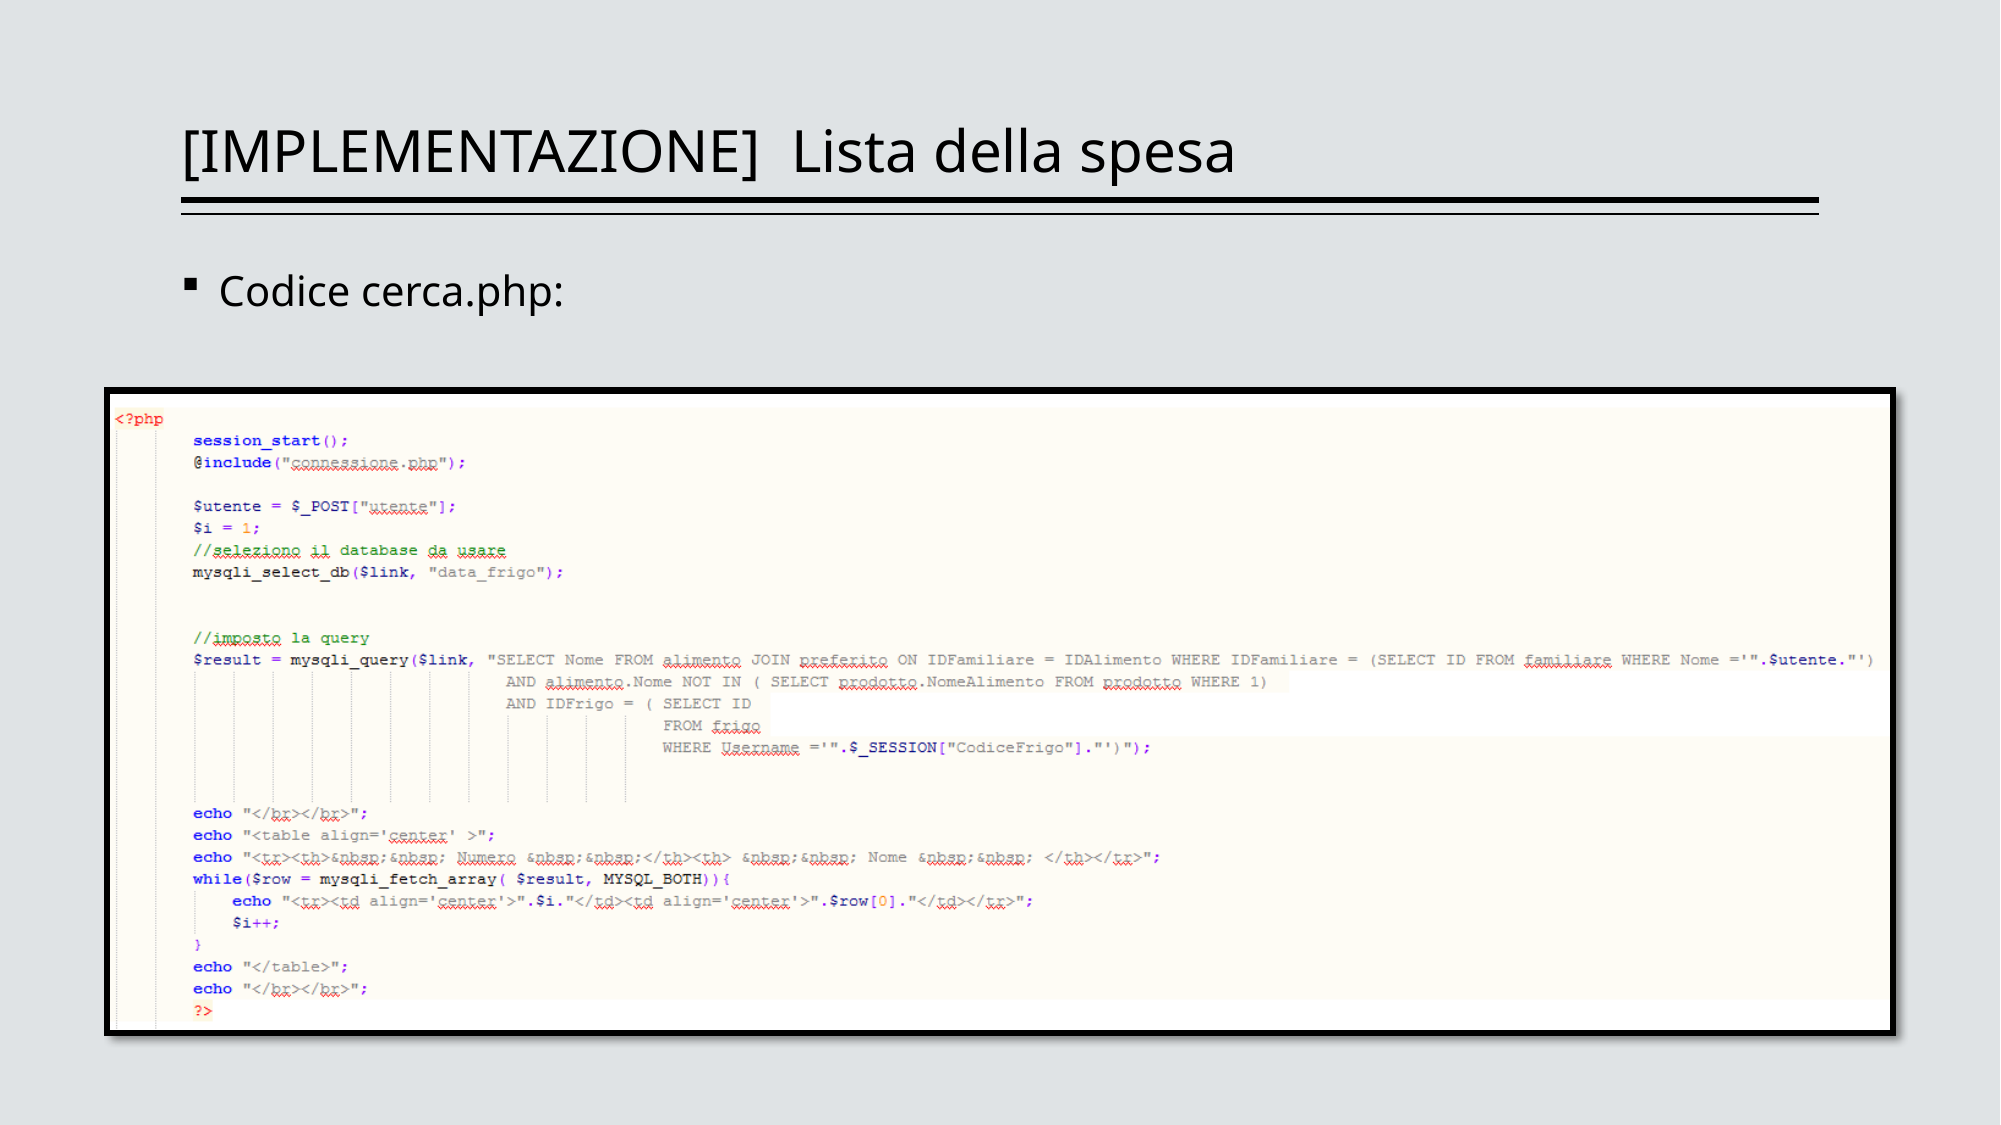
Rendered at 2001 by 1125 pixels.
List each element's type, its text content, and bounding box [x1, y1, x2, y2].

list Codice cerca.php: [181, 262, 1819, 387]
title [IMPLEMENTAZIONE] Lista della spesa [181, 12, 1819, 193]
picture [110, 393, 1891, 1030]
